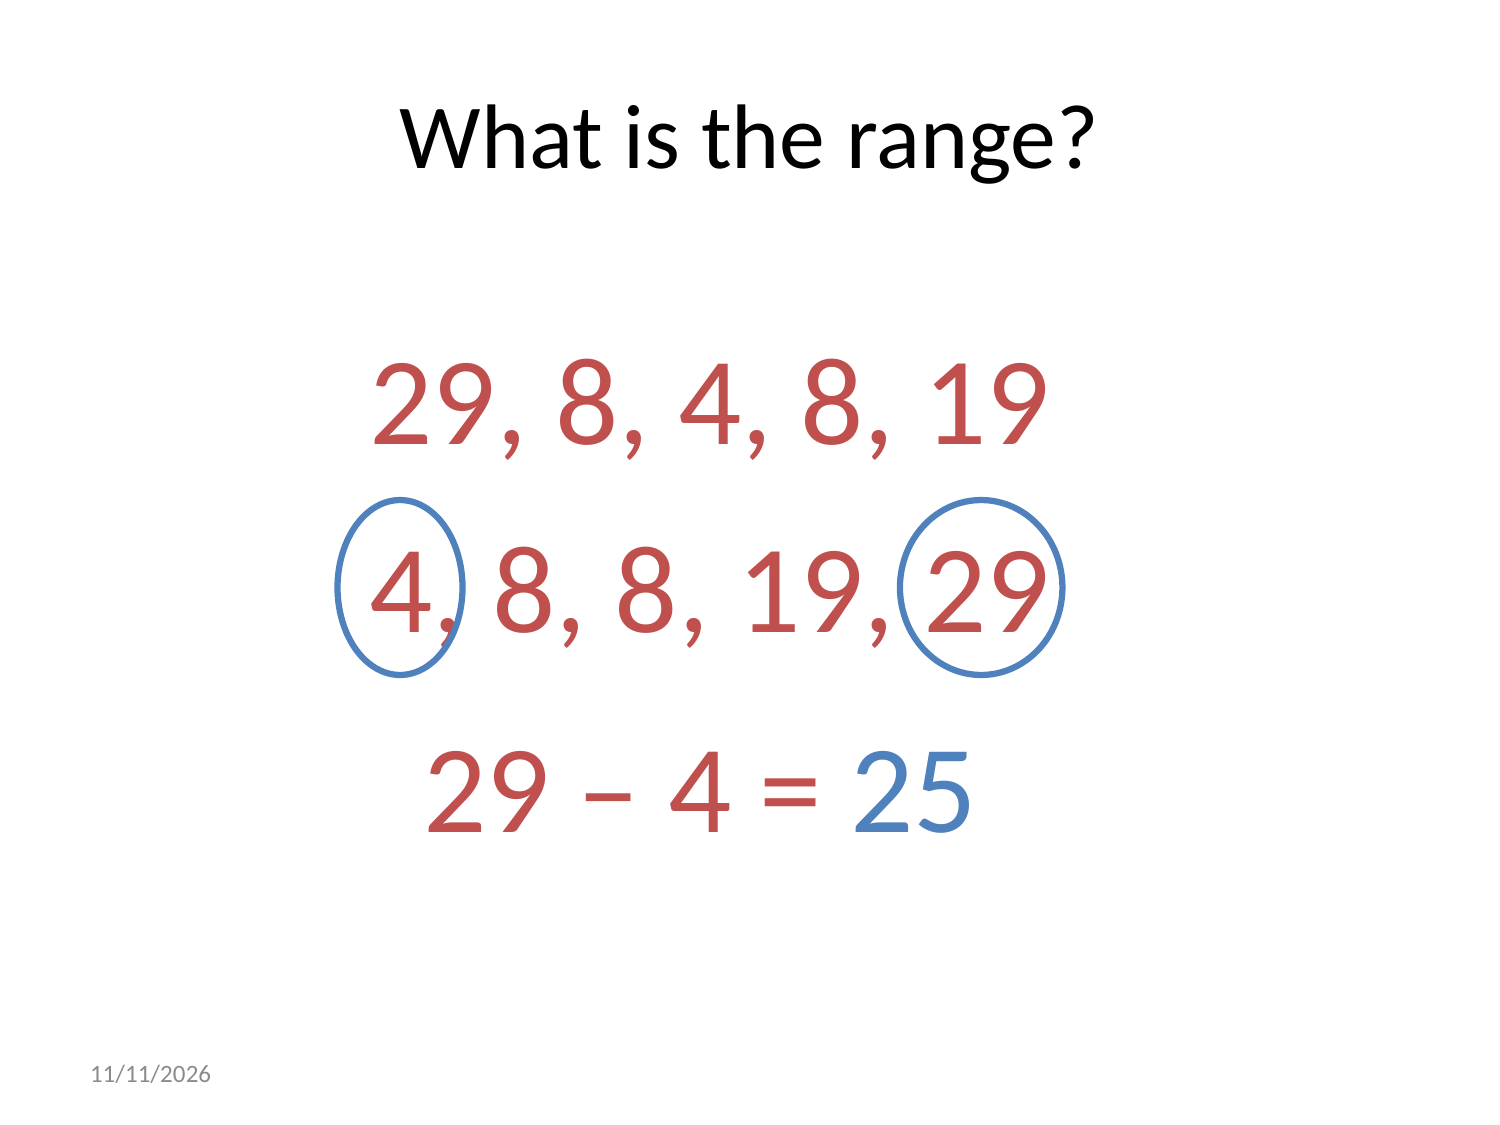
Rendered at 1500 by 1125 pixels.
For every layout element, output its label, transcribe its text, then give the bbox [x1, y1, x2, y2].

title What is the range? [75, 45, 1425, 233]
text_box [337, 500, 463, 676]
text_box 29, 8, 4, 8, 19 [355, 312, 1094, 478]
text_box 29 – 4 = 25 [408, 699, 993, 865]
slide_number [75, 1042, 425, 1103]
text_box [899, 500, 1063, 676]
text_box 4, 8, 8, 19, 29 [355, 499, 1094, 665]
